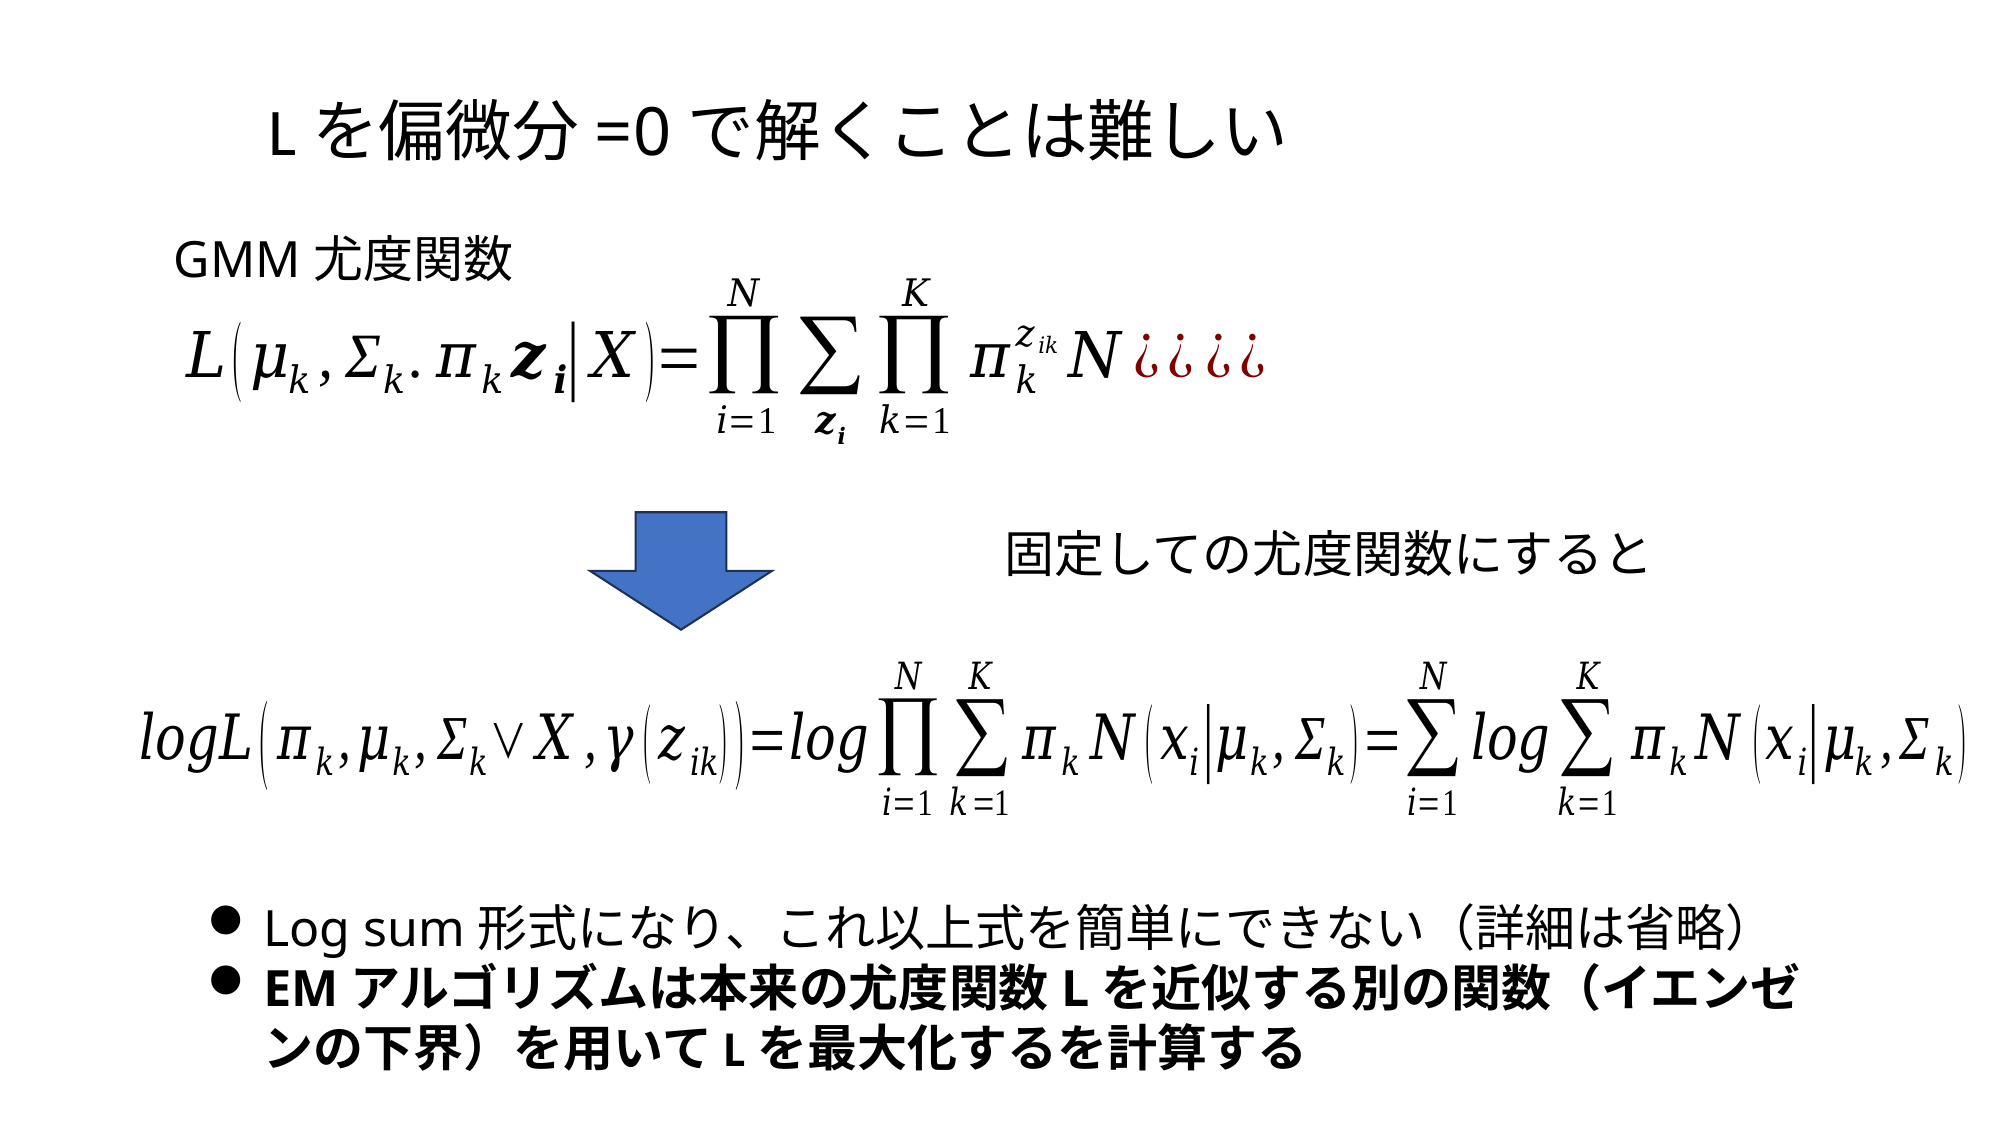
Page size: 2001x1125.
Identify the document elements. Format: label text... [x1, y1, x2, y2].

text_box GMM尤度関数 [159, 220, 528, 296]
text_box [586, 511, 776, 631]
